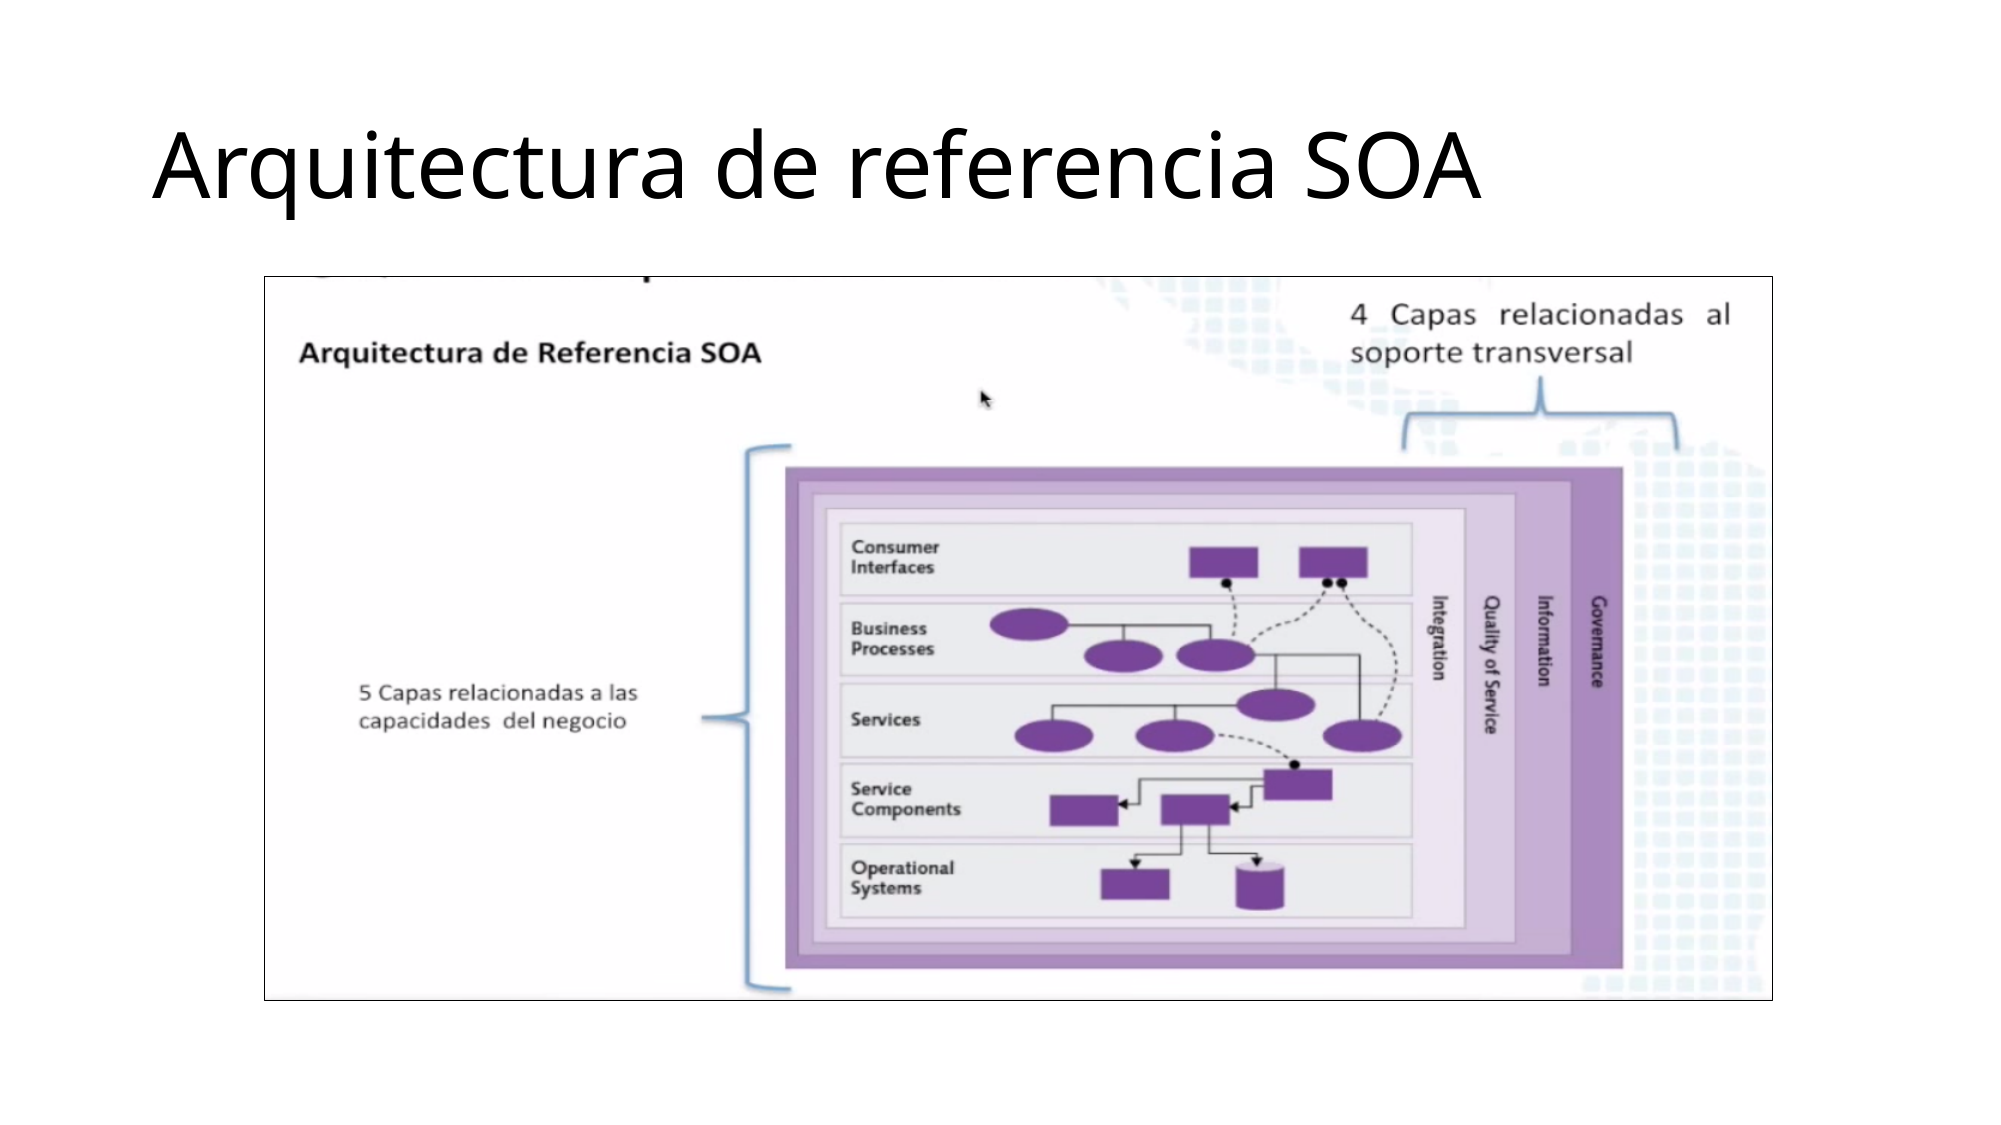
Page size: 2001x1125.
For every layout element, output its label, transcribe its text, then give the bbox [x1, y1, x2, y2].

title Arquitectura de referencia SOA [137, 59, 1863, 278]
picture [265, 277, 1772, 1000]
